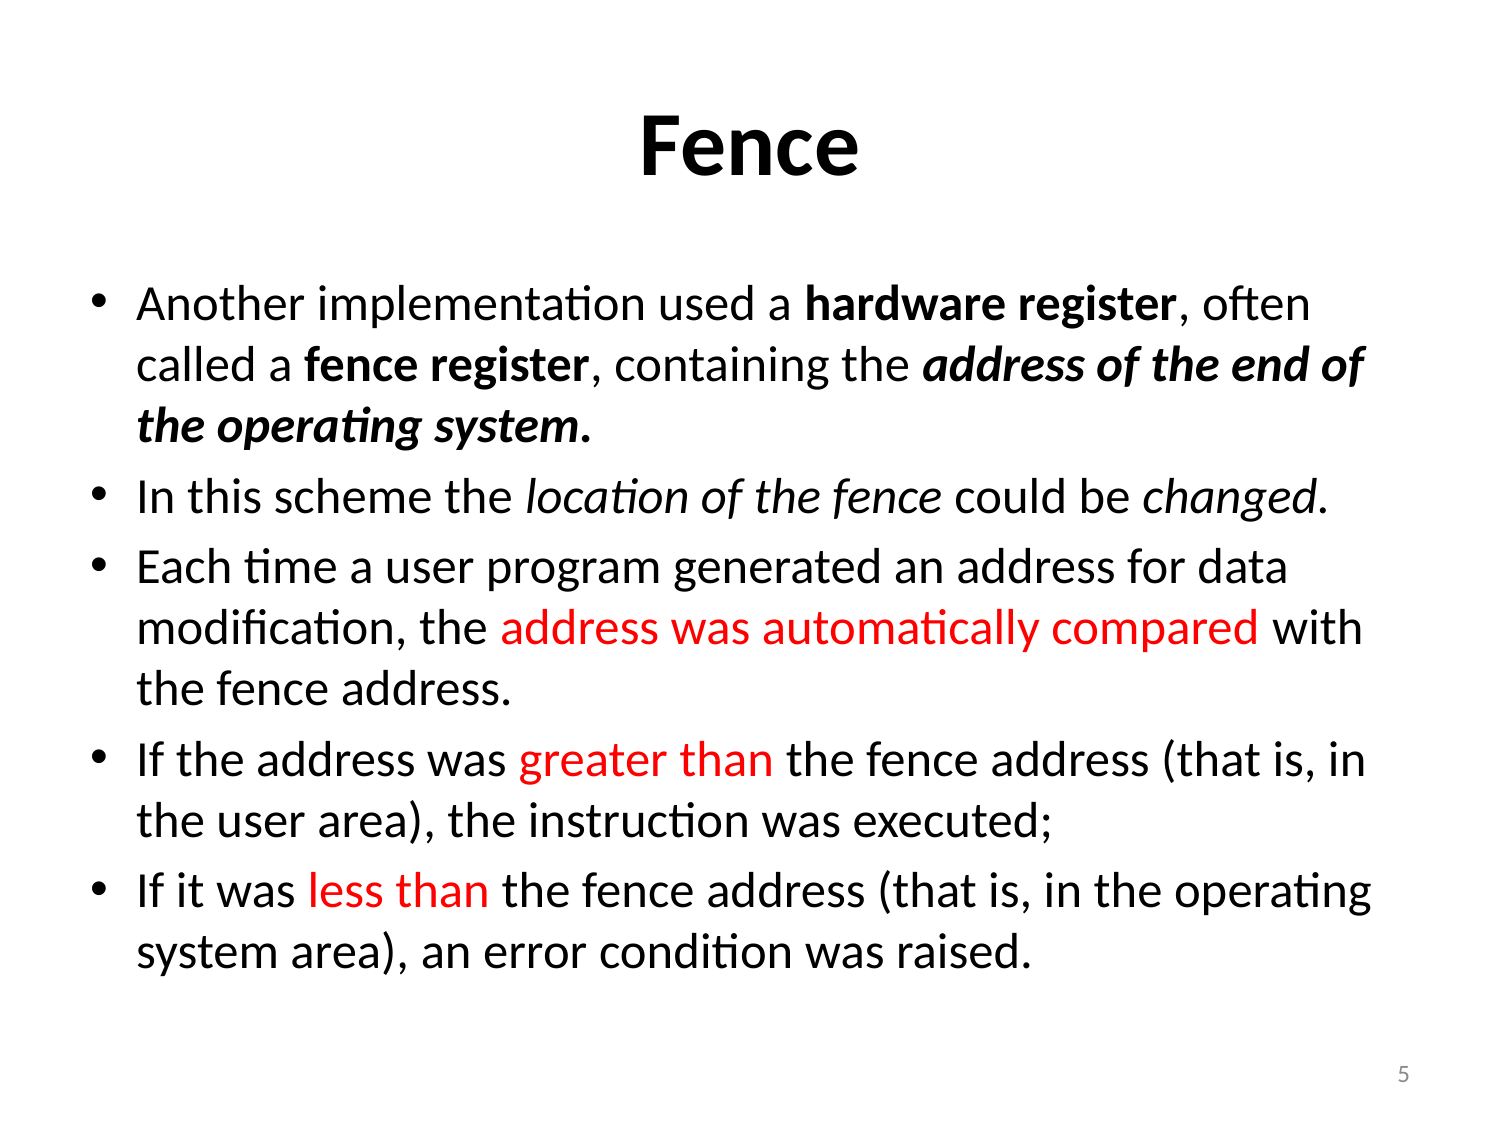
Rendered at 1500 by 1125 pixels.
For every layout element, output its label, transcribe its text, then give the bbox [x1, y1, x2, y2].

slide_number 5 [1074, 1042, 1425, 1103]
title Fence [75, 45, 1425, 233]
list Another implementation used a hardware register, often called a fence register, containing the address of the end of the operating system. In this scheme the location of the fence could be changed. Each time a user program generated an address for data modification, the address was automatically compared with the fence address. If the address was greater than the fence address (that is, in the user area), the instruction was executed; If it was less than the fence address (that is, in the operating system area), an error condition was raised. [75, 262, 1425, 1005]
